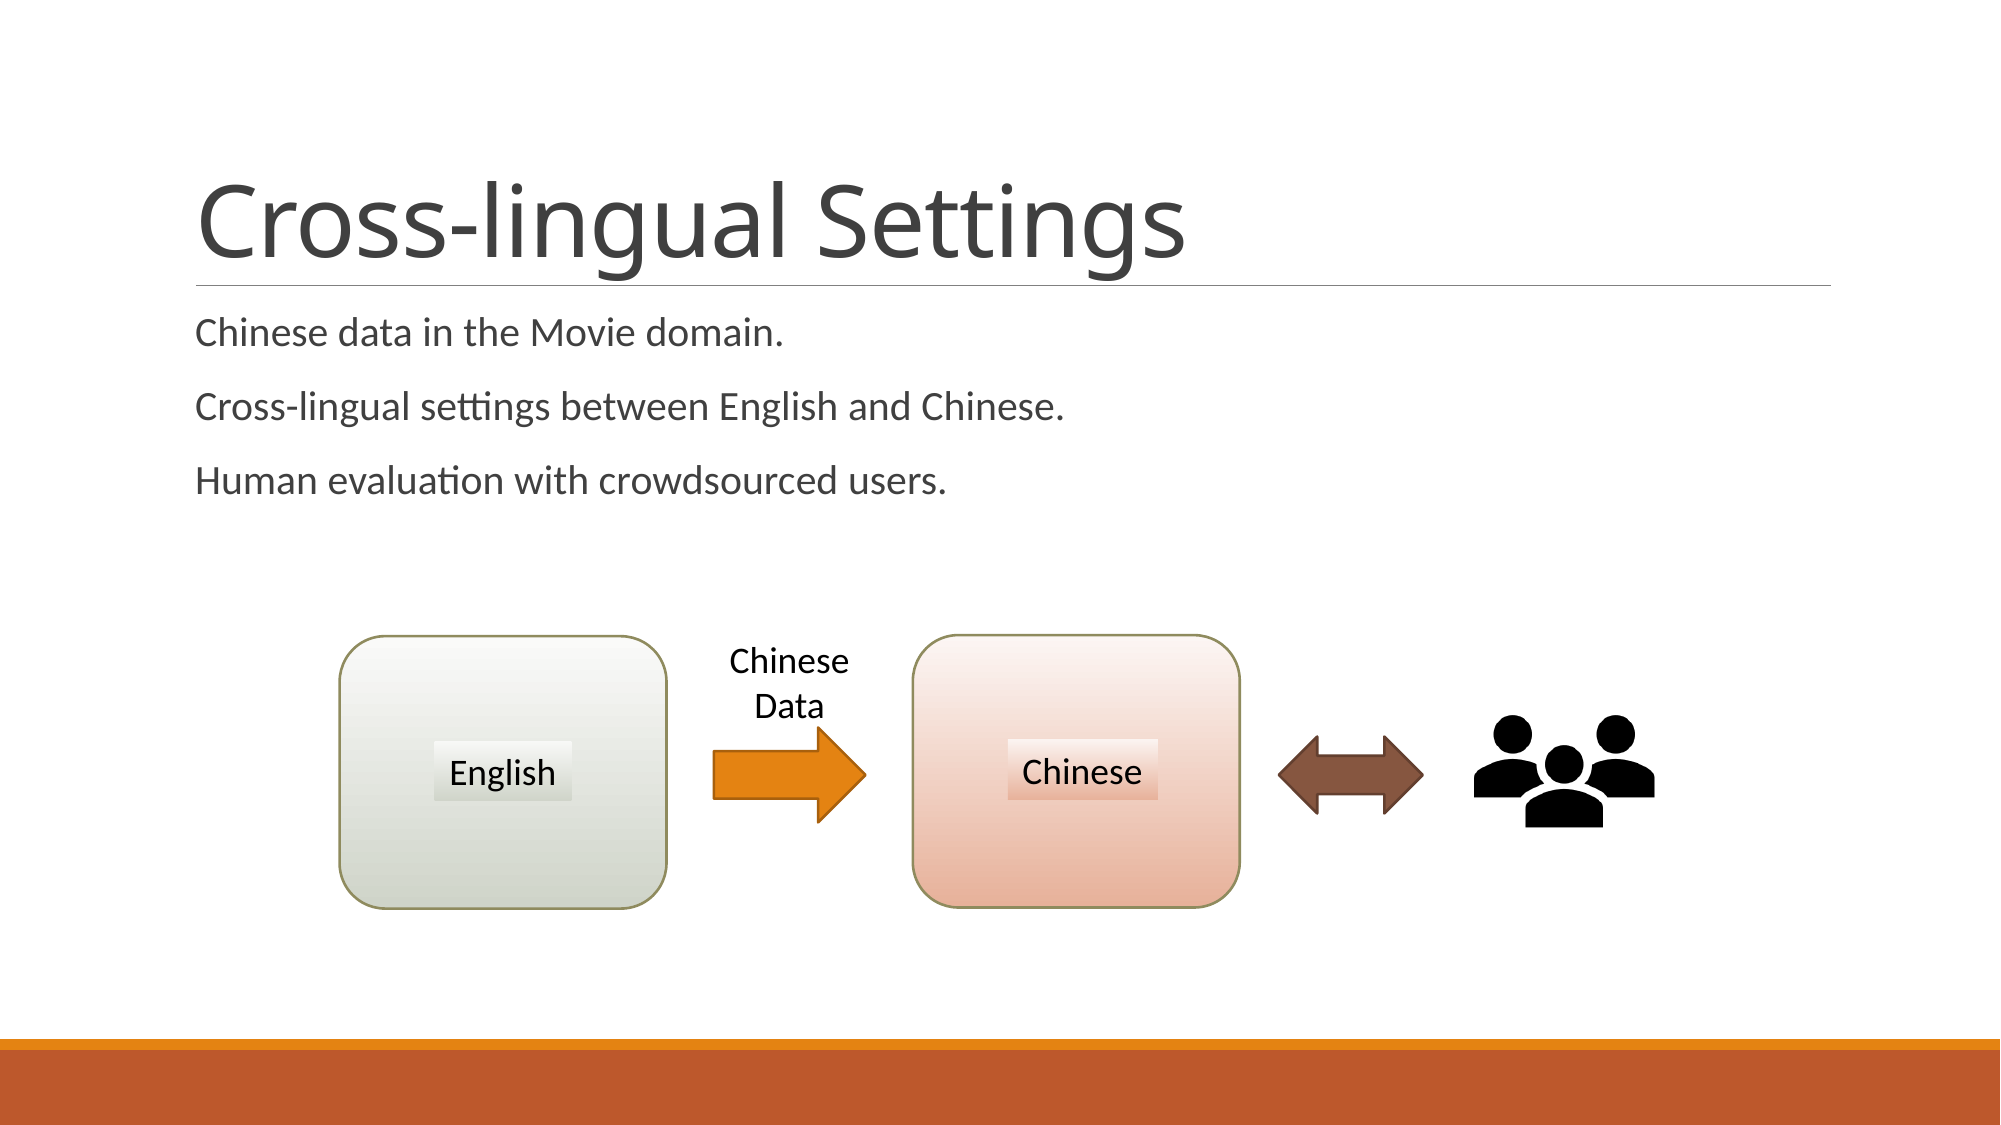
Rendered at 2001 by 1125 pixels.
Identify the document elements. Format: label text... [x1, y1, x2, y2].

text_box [912, 634, 1241, 908]
title Cross-lingual Settings [180, 47, 1830, 285]
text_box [339, 635, 667, 910]
text_box [712, 733, 867, 824]
text_box Chinese Data [714, 628, 865, 733]
text_box Chinese data in the Movie domain. Cross-lingual settings between English and Chinese. Human evaluation with crowdsourced users. [179, 302, 1830, 576]
picture [1461, 668, 1668, 875]
text_box [1277, 735, 1424, 815]
